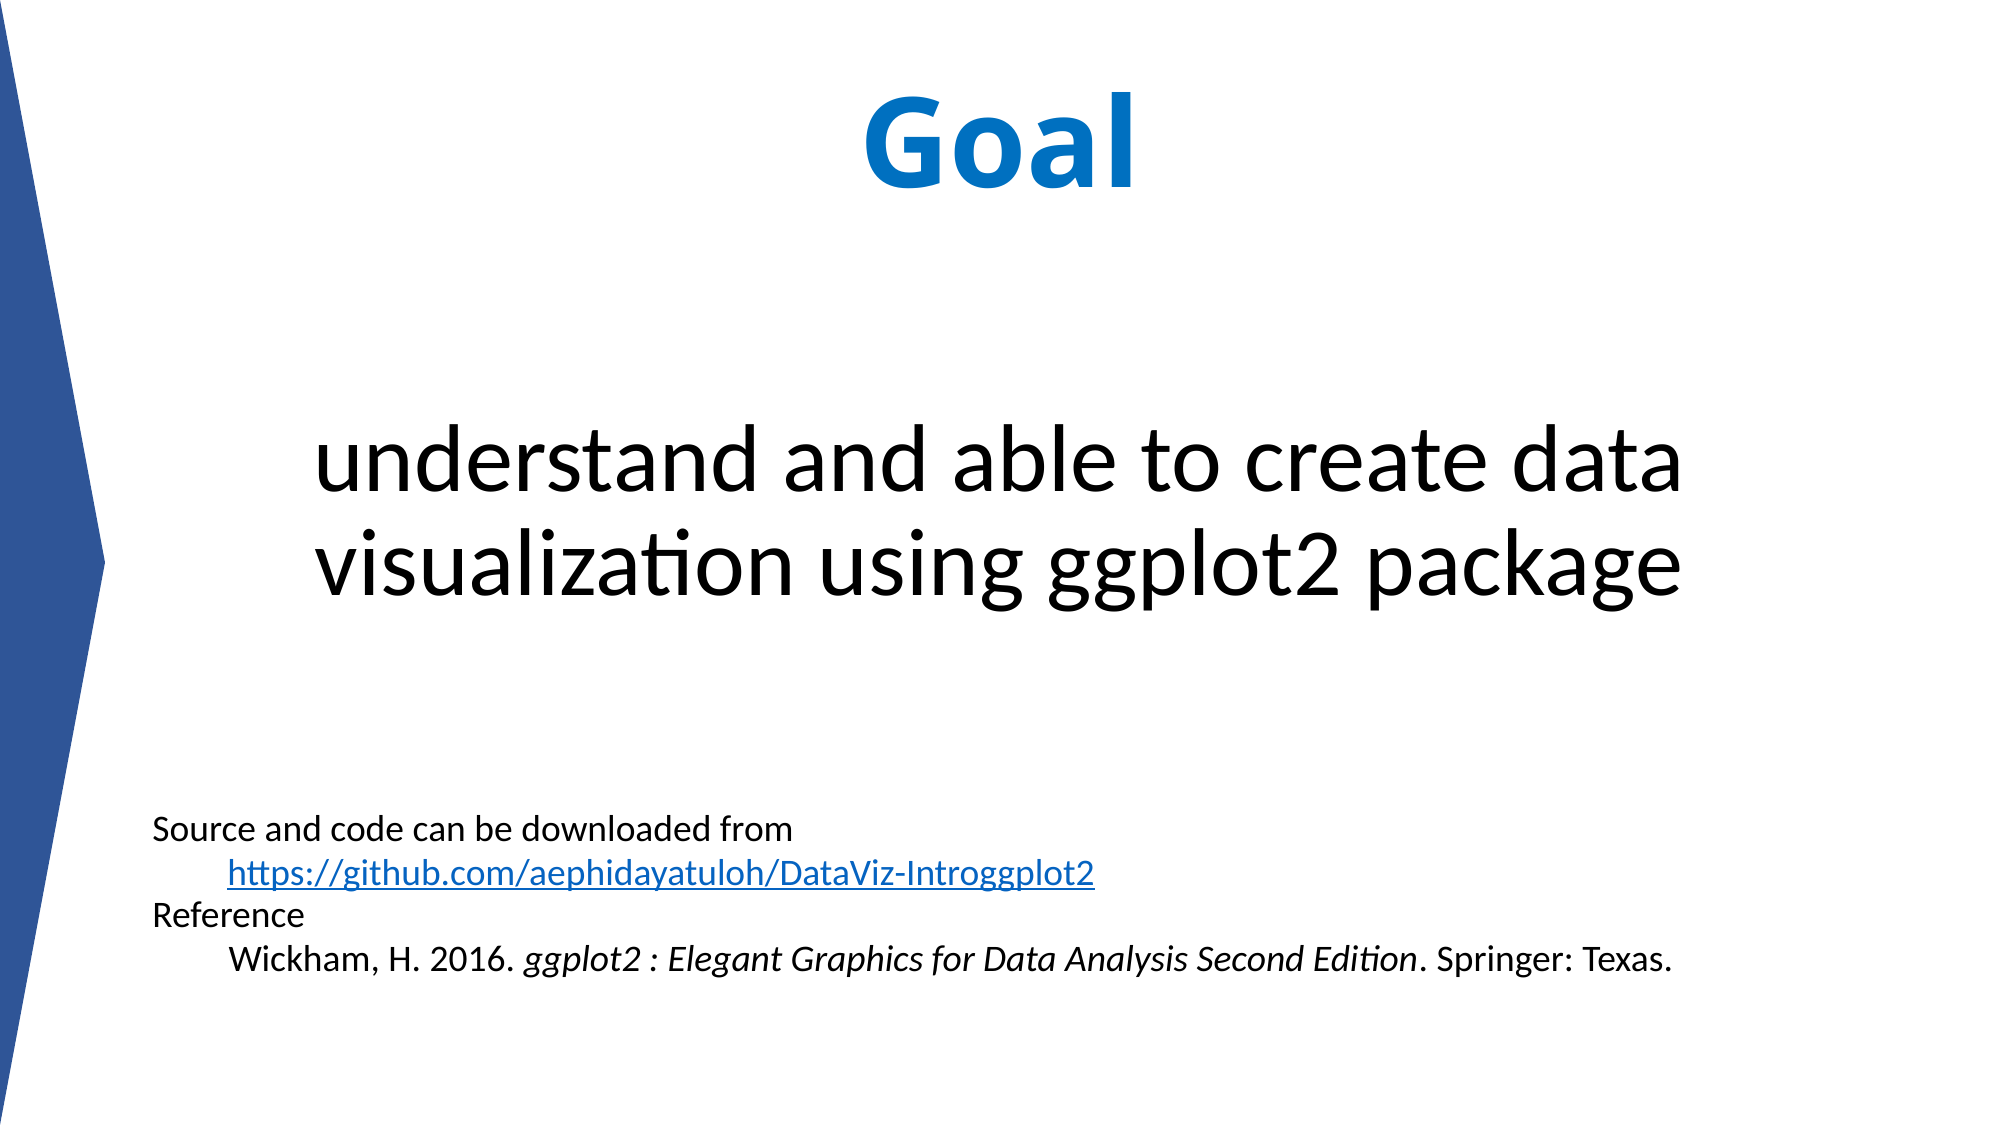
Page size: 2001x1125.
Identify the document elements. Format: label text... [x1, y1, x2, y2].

title Goal [137, 38, 1863, 256]
list understand and able to create data visualization using ggplot2 package Source and code can be downloaded from https://github.com/aephidayatuloh/DataViz-Introggplot2 Reference Wickham, H. 2016. ggplot2 : Elegant Graphics for Data Analysis Second Edition. Springer: Texas. [137, 261, 1863, 1014]
